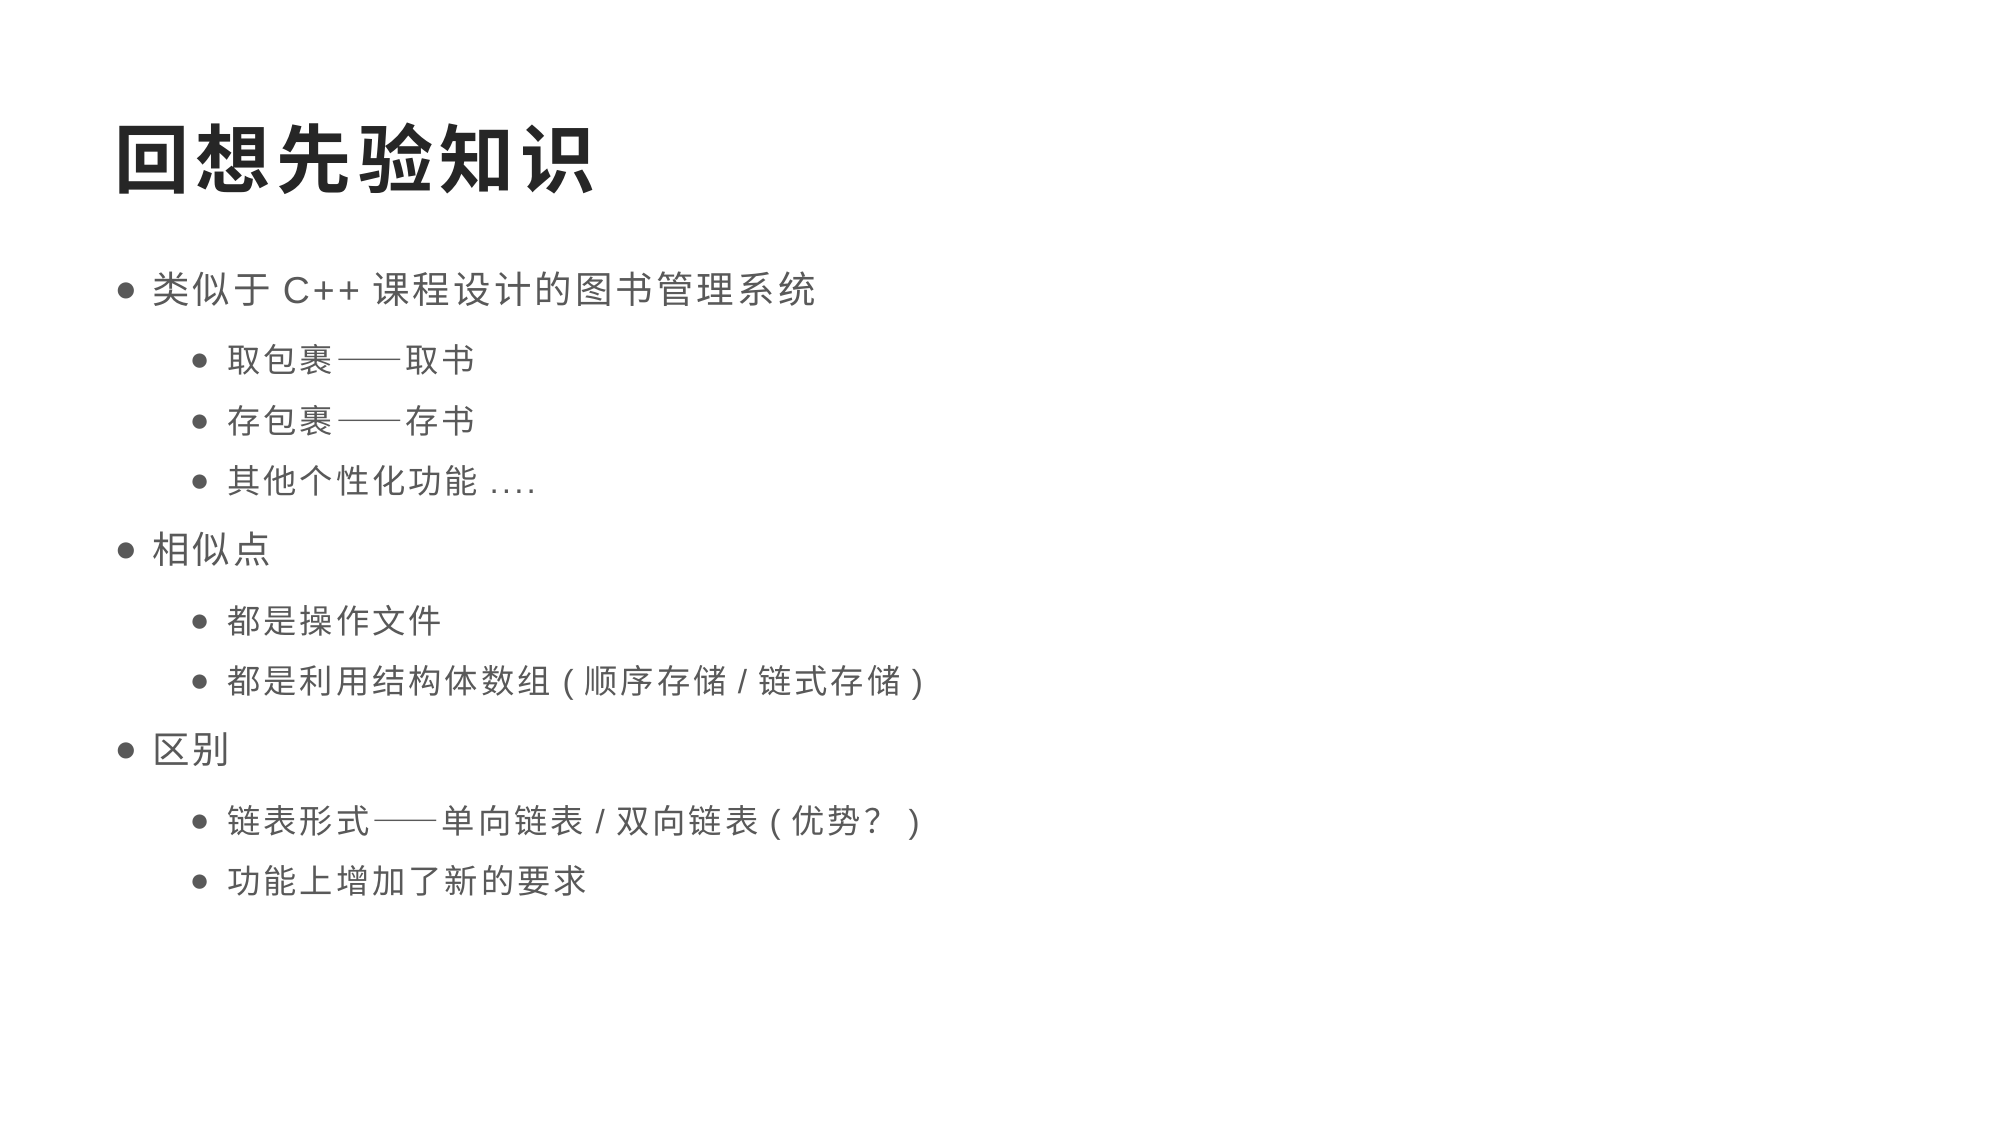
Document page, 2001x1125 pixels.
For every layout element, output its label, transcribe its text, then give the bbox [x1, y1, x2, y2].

title 回想先验知识 [99, 99, 1900, 216]
list 类似于C++课程设计的图书管理系统 取包裹——取书 存包裹——存书 其他个性化功能.... 相似点 都是操作文件 都是利用结构体数组(顺序存储/链式存储) 区别 链表形式——单向链表/双向链表(优势？) 功能上增加了新的要求 [99, 244, 1900, 1026]
